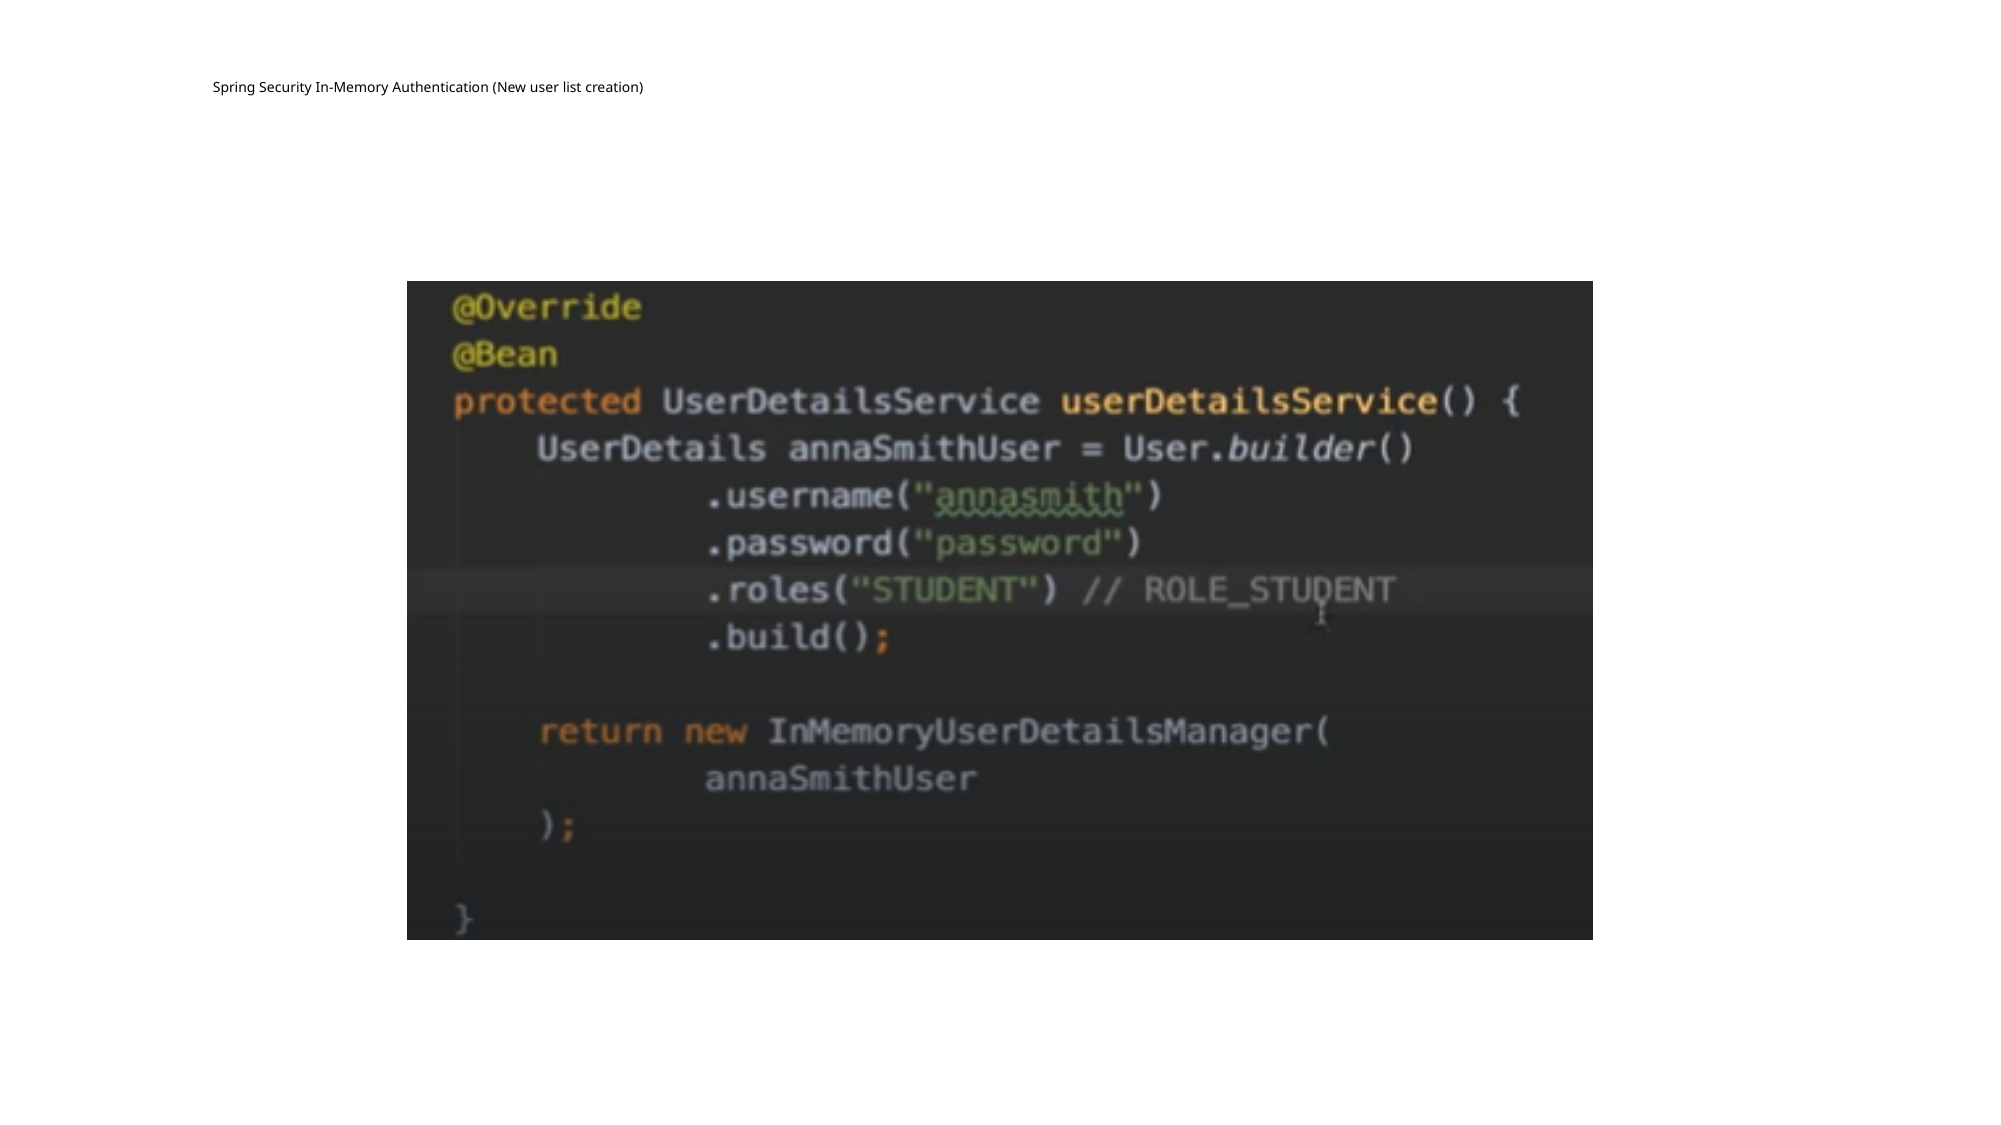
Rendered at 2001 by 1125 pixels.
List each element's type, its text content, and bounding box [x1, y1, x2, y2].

title Spring Security In-Memory Authentication (New user list creation) [114, 39, 1839, 134]
picture [407, 281, 1593, 940]
